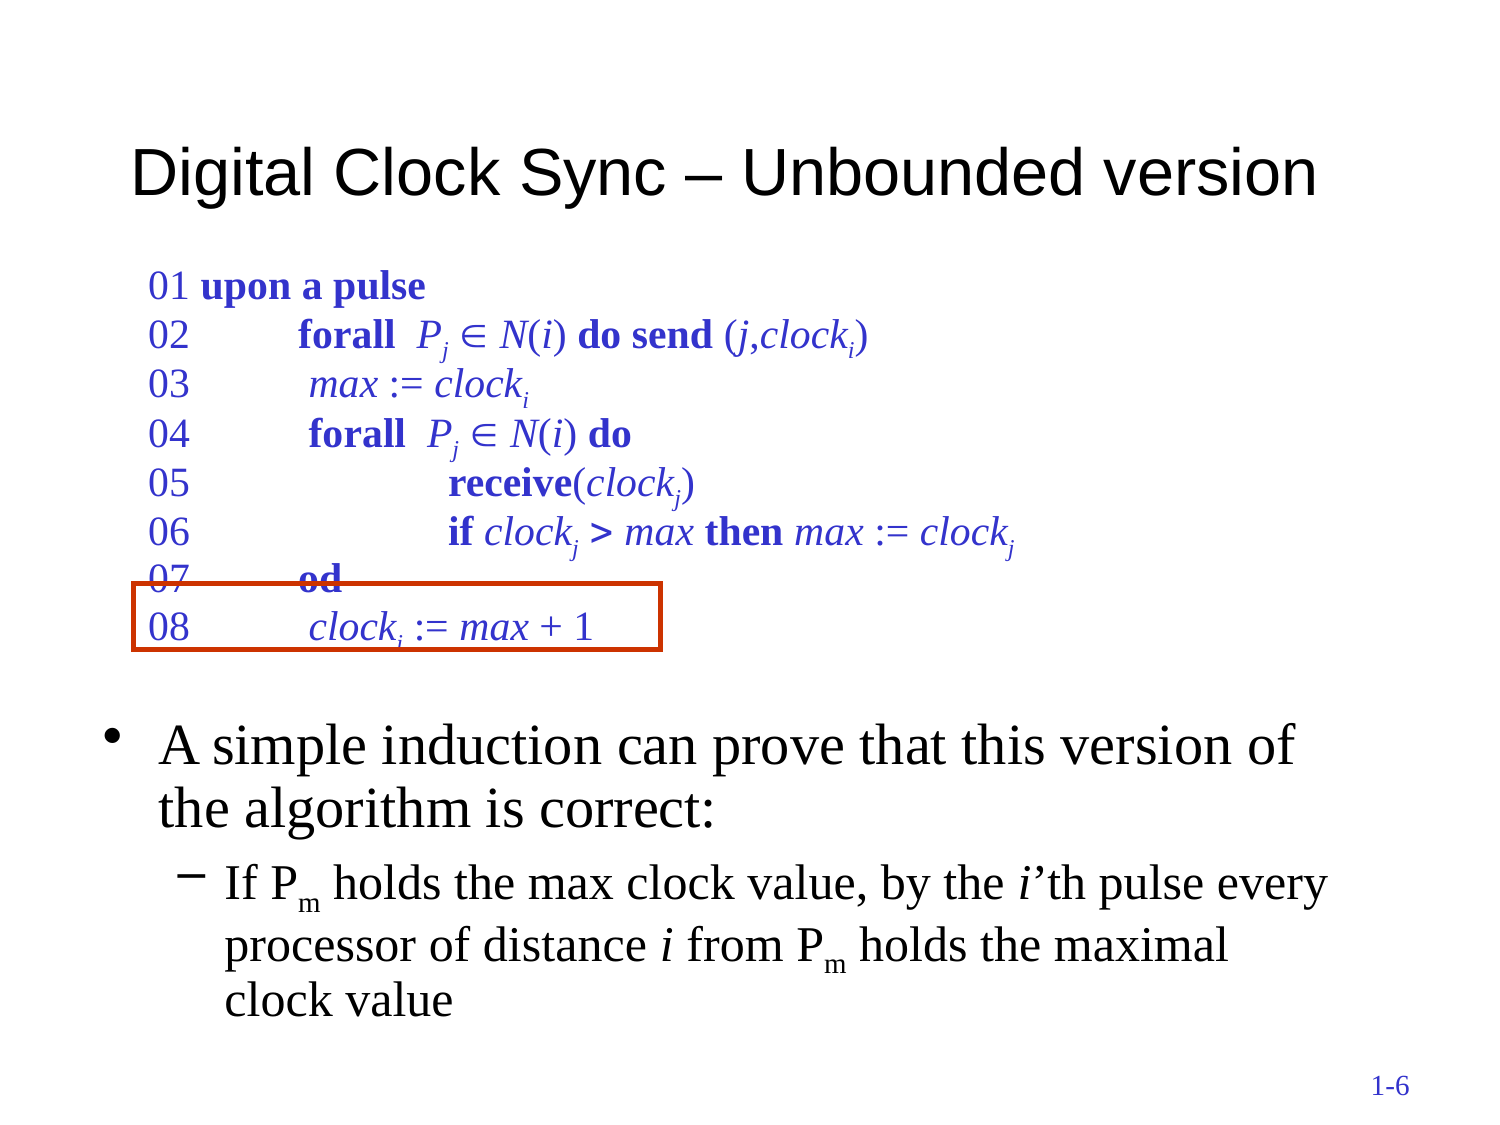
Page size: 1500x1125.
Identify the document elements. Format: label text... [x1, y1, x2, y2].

slide_number 1-6 [1074, 1058, 1426, 1125]
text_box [133, 144, 1163, 650]
title Digital Clock Sync – Unbounded version [87, 74, 1363, 263]
list A simple induction can prove that this version of the algorithm is correct: If Pm holds the max clock value, by the i’th pulse every processor of distance i from Pm holds the maximal clock value [87, 706, 1363, 1016]
